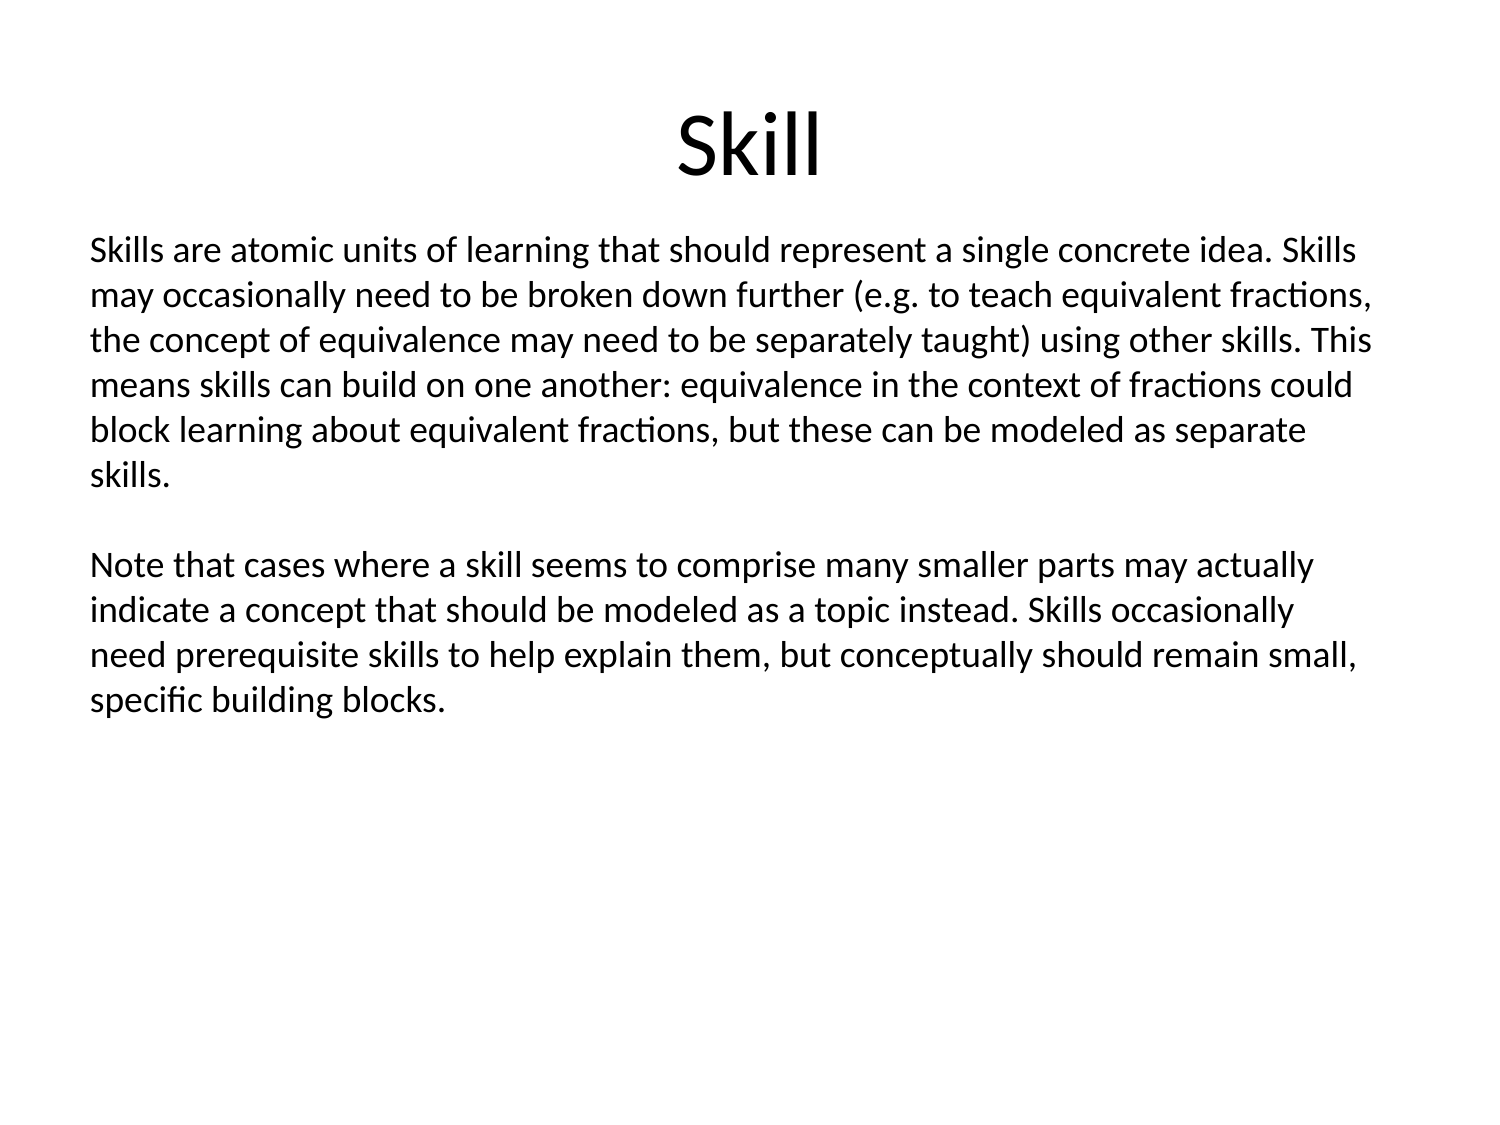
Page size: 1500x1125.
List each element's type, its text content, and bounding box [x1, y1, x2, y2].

title Skill [75, 45, 1425, 233]
text_box Skills are atomic units of learning that should represent a single concrete idea. Skills may occasionally need to be broken down further (e.g. to teach equivalent fractions, the concept of equivalence may need to be separately taught) using other skills. This means skills can build on one another: equivalence in the context of fractions could block learning about equivalent fractions, but these can be modeled as separate skills. Note that cases where a skill seems to comprise many smaller parts may actually indicate a concept that should be modeled as a topic instead. Skills occasionally need prerequisite skills to help explain them, but conceptually should remain small, specific building blocks. [74, 172, 1395, 818]
